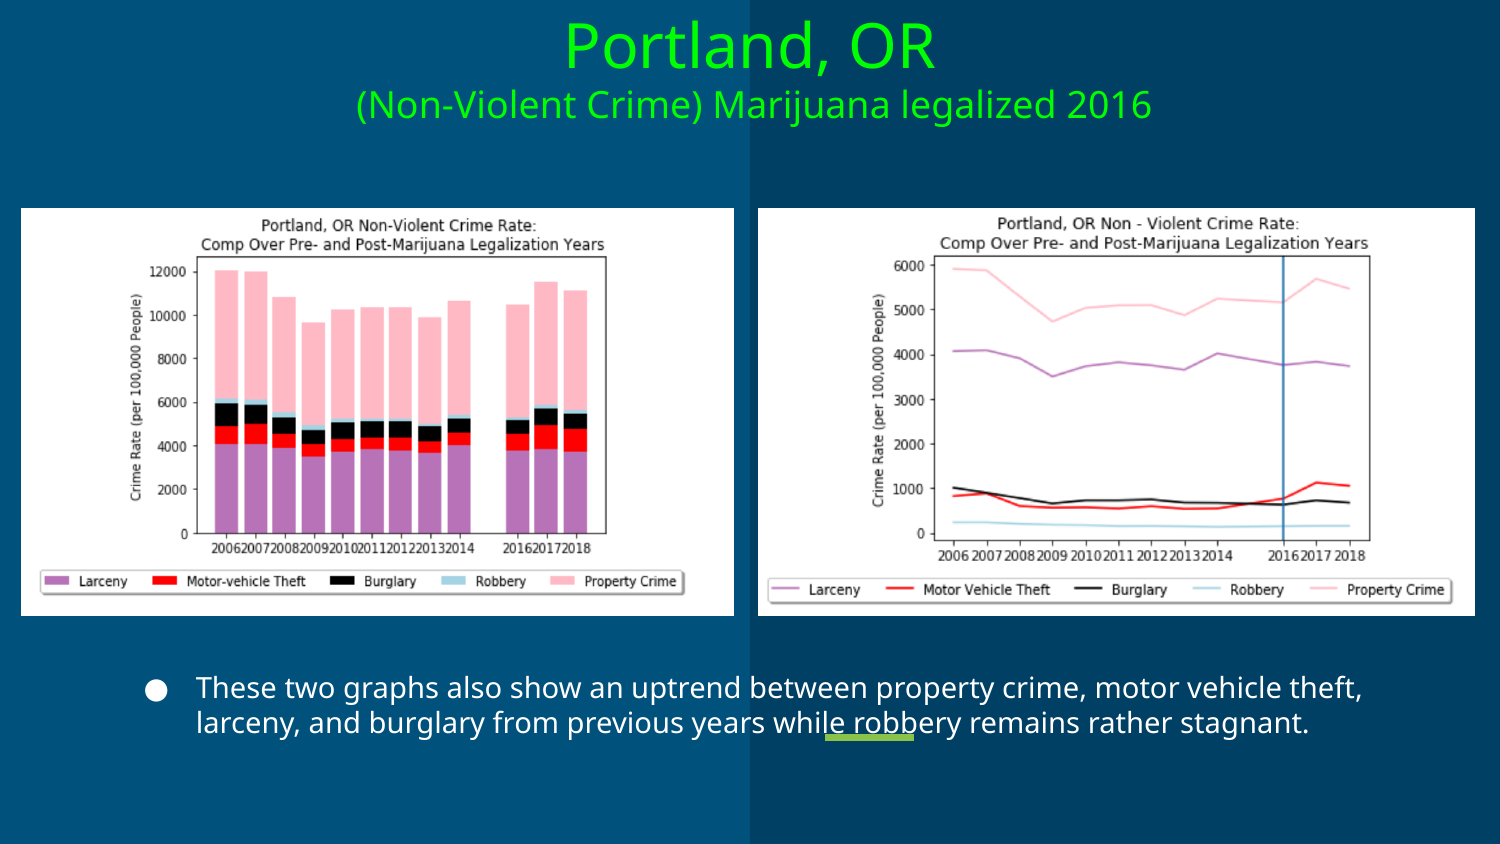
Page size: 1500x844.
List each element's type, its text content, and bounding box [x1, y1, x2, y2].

picture [22, 209, 733, 615]
picture [758, 208, 1476, 616]
title Portland, OR (Non-Violent Crime) Marijuana legalized 2016 [58, 0, 1442, 216]
text_box These two graphs also show an uptrend between property crime, motor vehicle theft, larceny, and burglary from previous years while robbery remains rather stagnant. [105, 654, 1394, 796]
